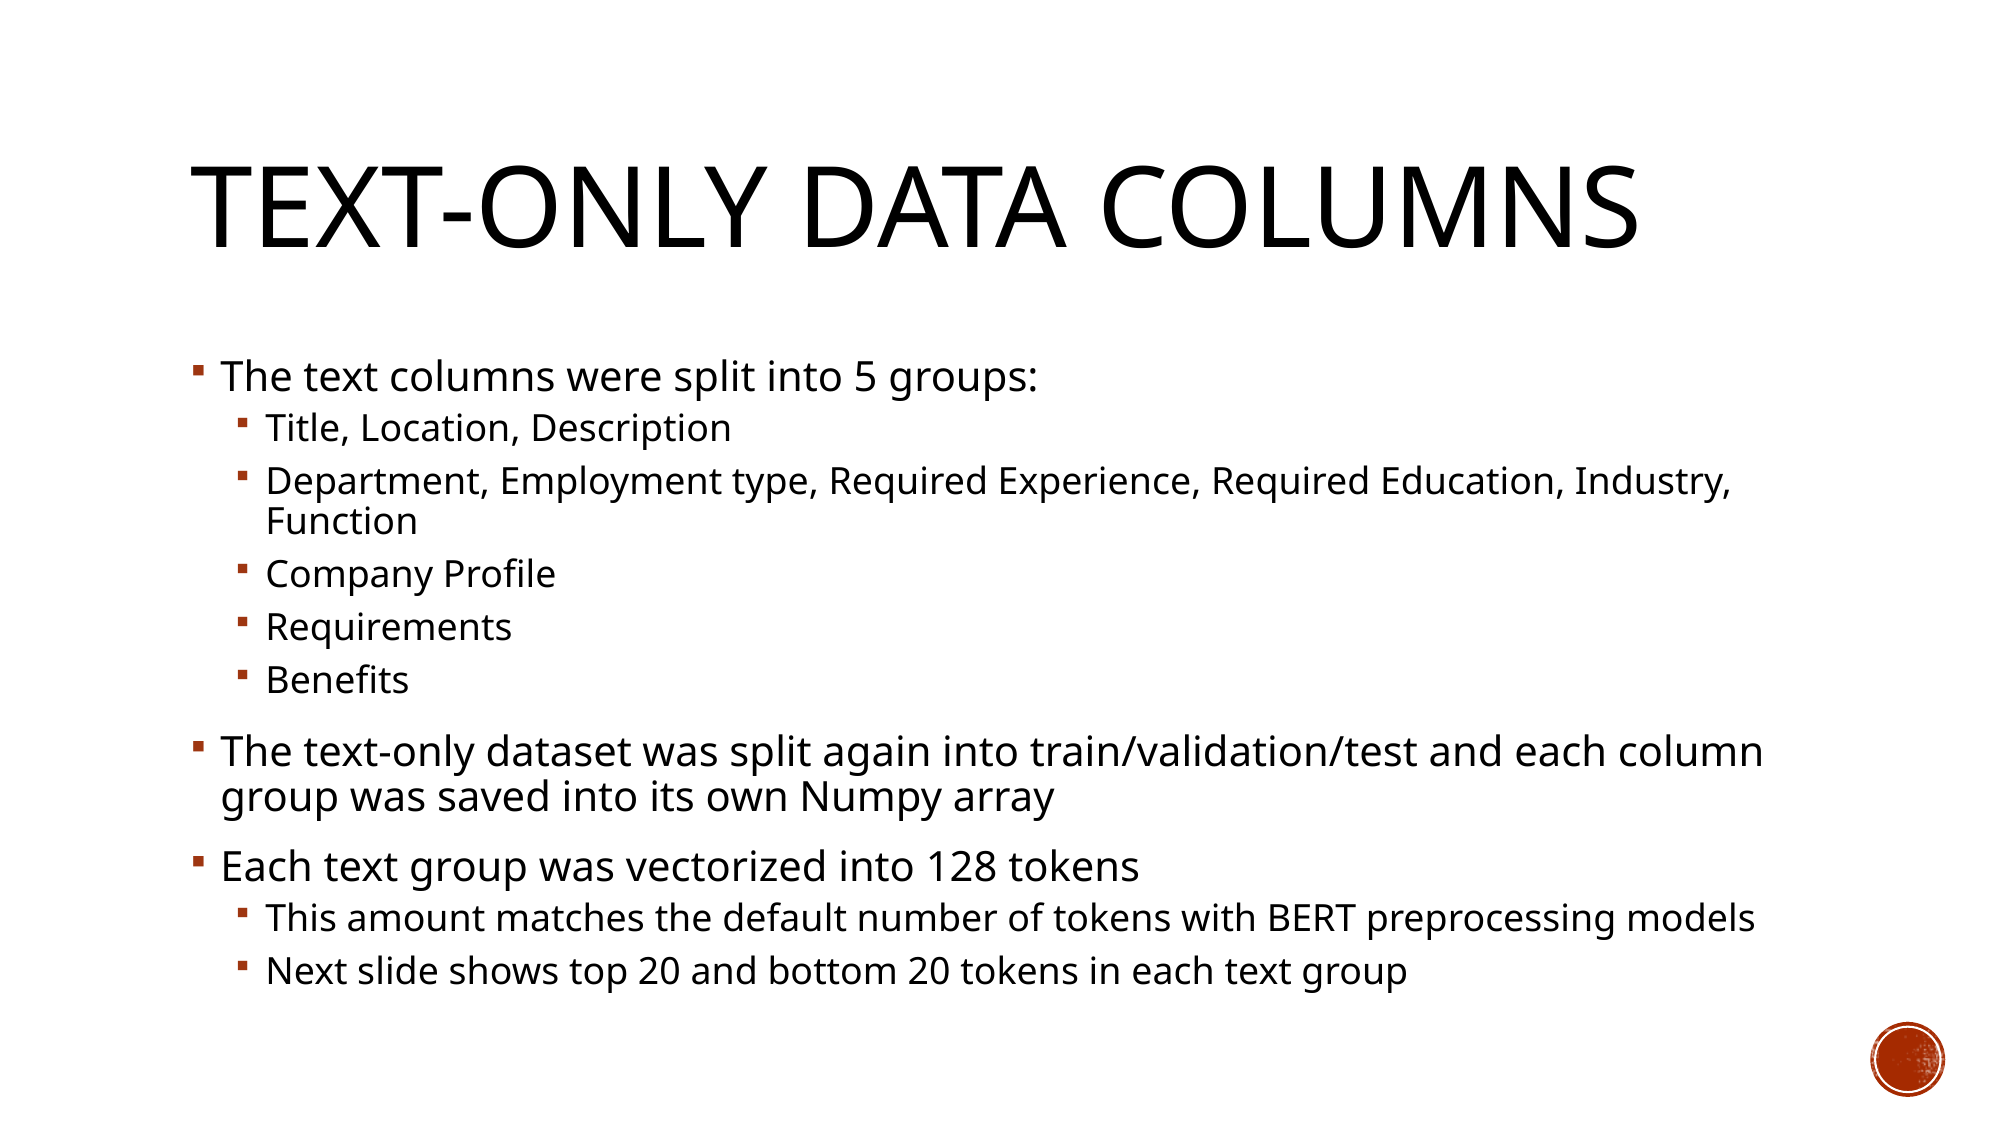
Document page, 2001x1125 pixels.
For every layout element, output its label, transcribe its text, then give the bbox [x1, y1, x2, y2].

list The text columns were split into 5 groups: Title, Location, Description Department, Employment type, Required Experience, Required Education, Industry, Function Company Profile Requirements Benefits The text-only dataset was split again into train/validation/test and each column group was saved into its own Numpy array Each text group was vectorized into 128 tokens This amount matches the default number of tokens with BERT preprocessing models Next slide shows top 20 and bottom 20 tokens in each text group [175, 347, 1886, 1046]
title Text-only data columns [175, 79, 1826, 344]
